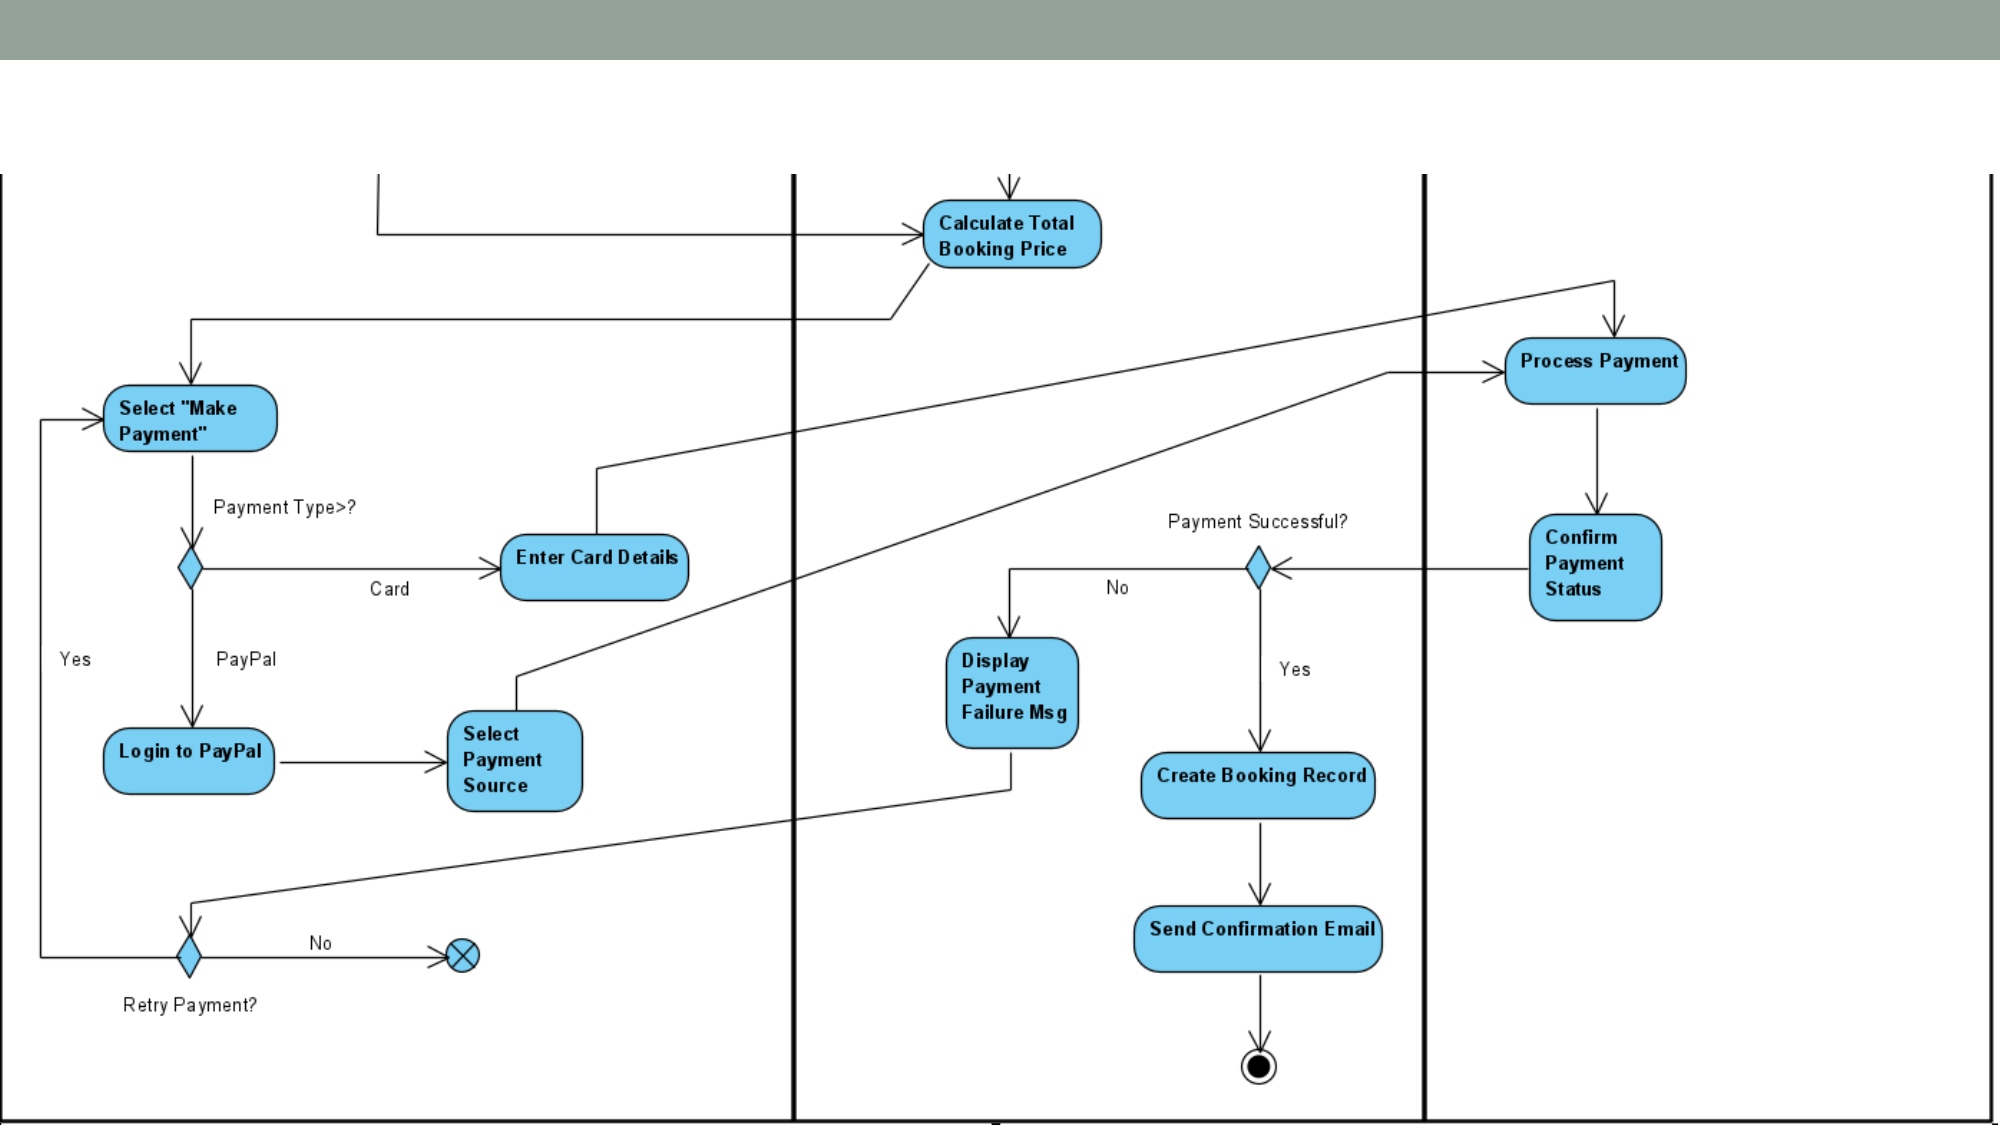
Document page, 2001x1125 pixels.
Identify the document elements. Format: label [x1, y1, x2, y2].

picture [0, 174, 1998, 1125]
